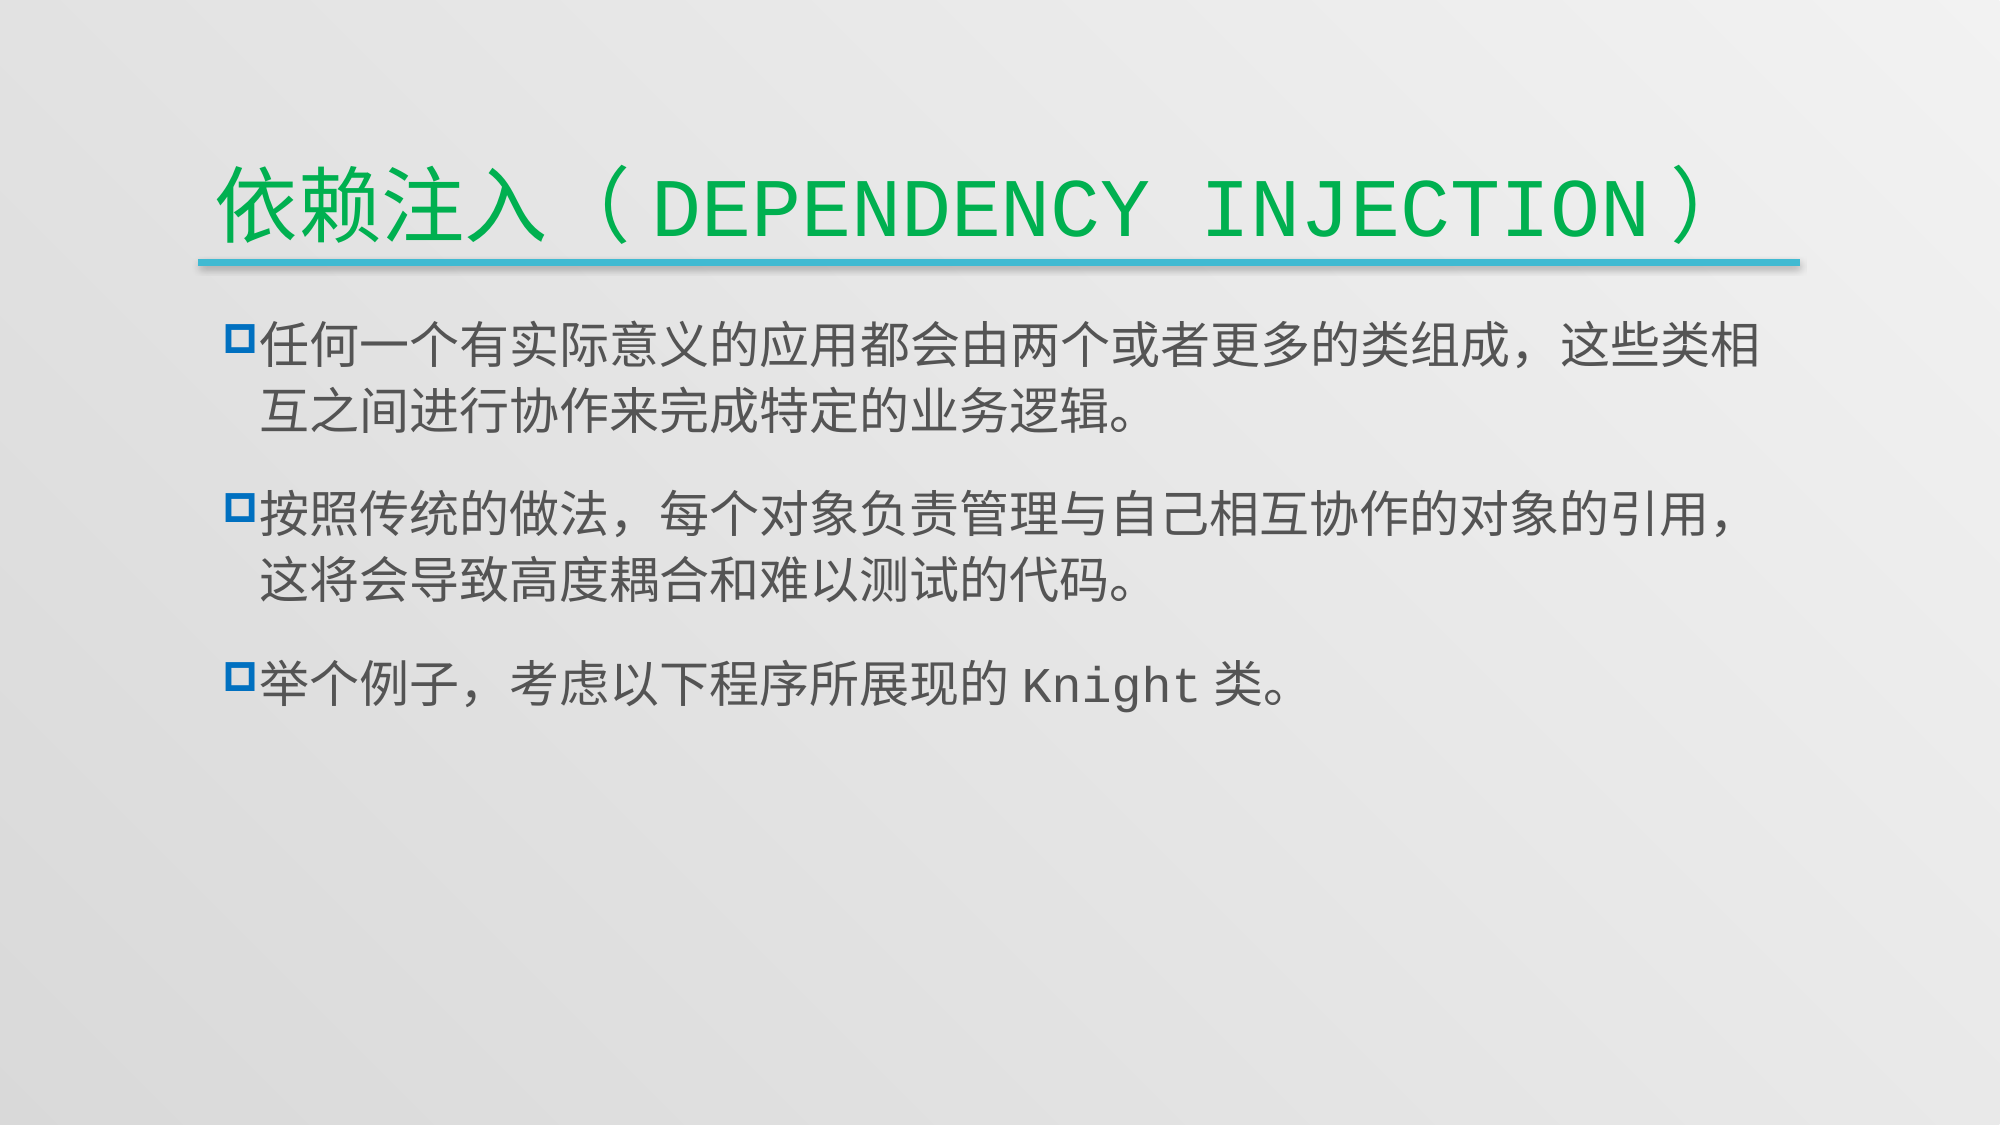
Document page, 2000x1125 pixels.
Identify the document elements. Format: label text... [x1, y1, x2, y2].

title 依赖注入（Dependency injection） [199, 45, 1800, 263]
list 任何一个有实际意义的应用都会由两个或者更多的类组成，这些类相互之间进行协作来完成特定的业务逻辑。 按照传统的做法，每个对象负责管理与自己相互协作的对象的引用，这将会导致高度耦合和难以测试的代码。 举个例子，考虑以下程序所展现的Knight类。 [199, 299, 1800, 1013]
